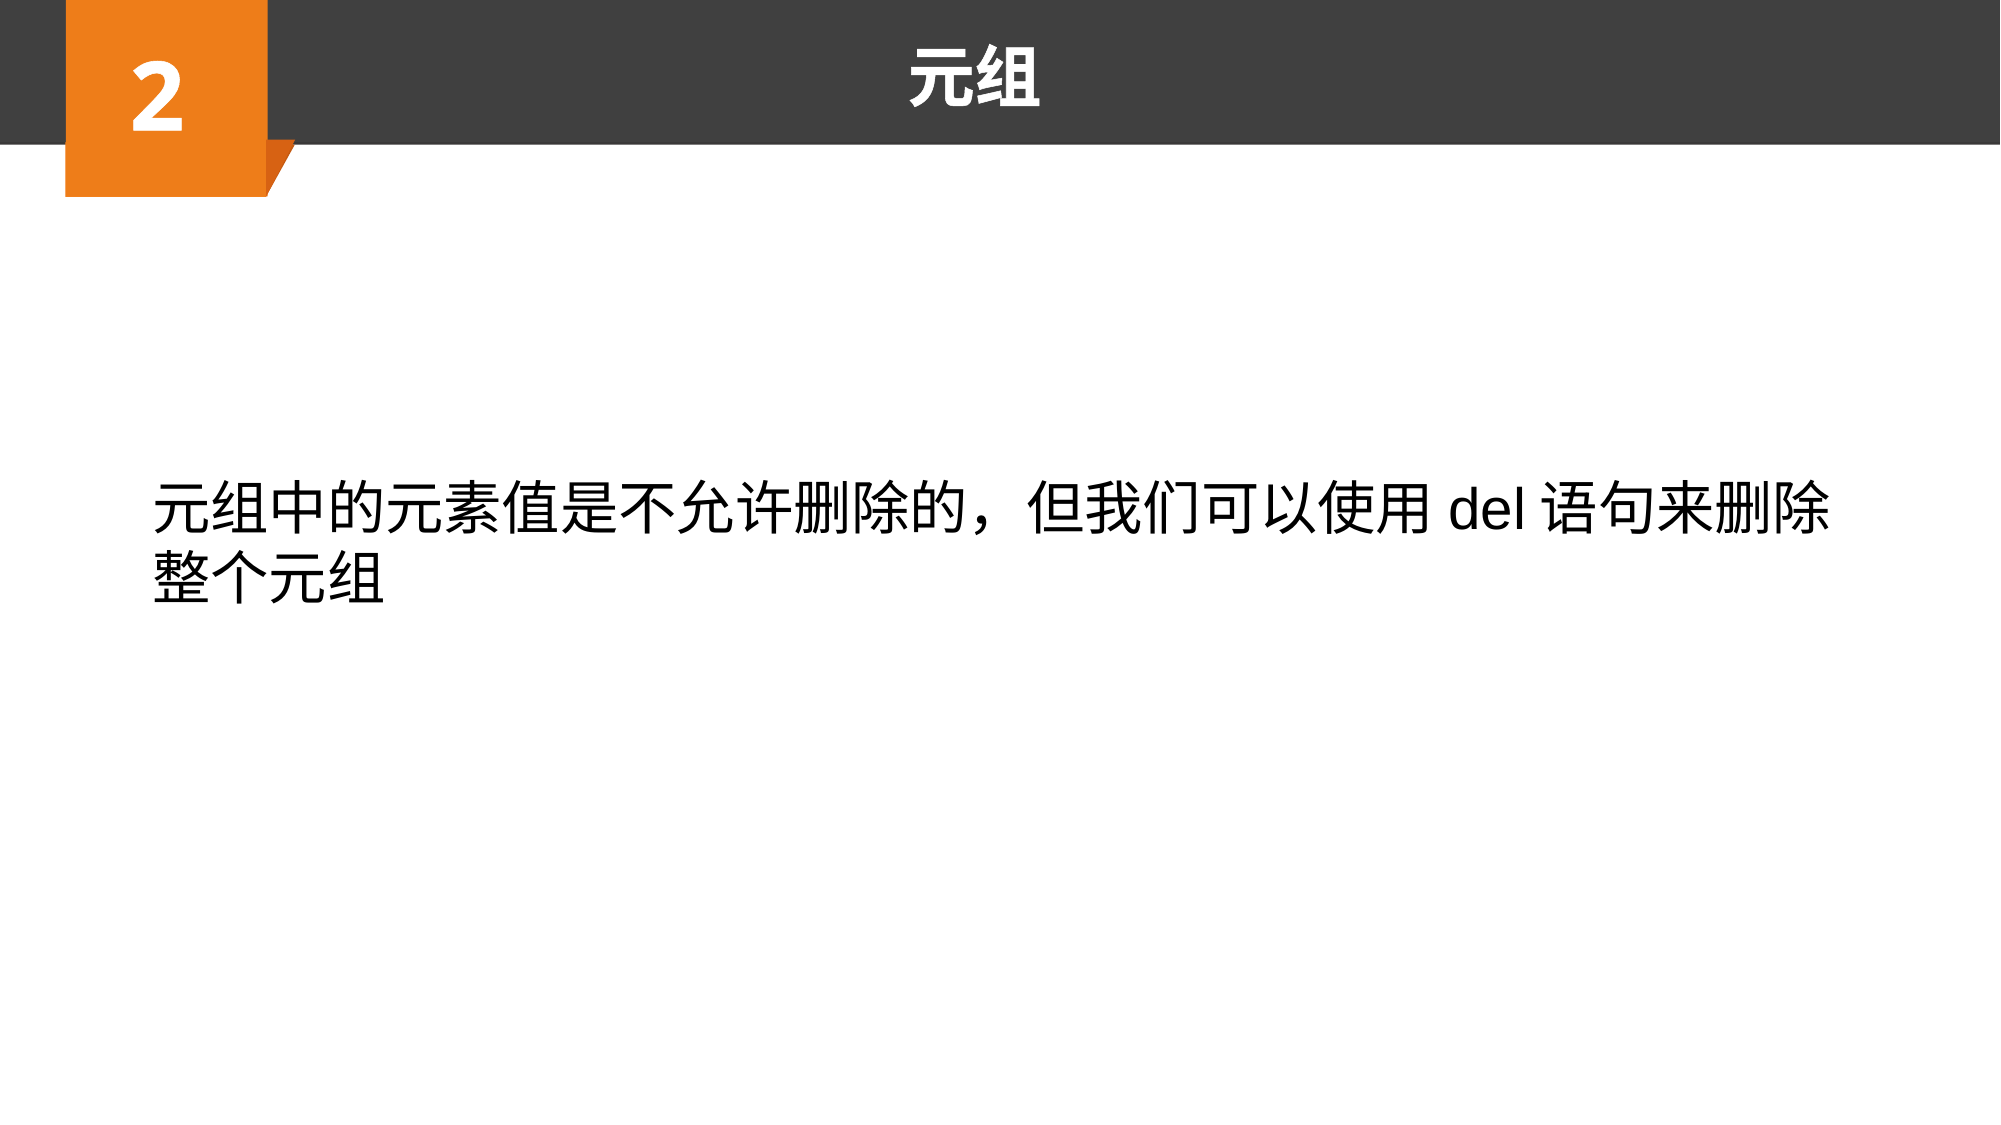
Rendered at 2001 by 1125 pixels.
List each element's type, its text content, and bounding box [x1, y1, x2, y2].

text_box 元组中的元素值是不允许删除的，但我们可以使用del语句来删除整个元组 [137, 464, 1862, 619]
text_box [0, 0, 2000, 197]
